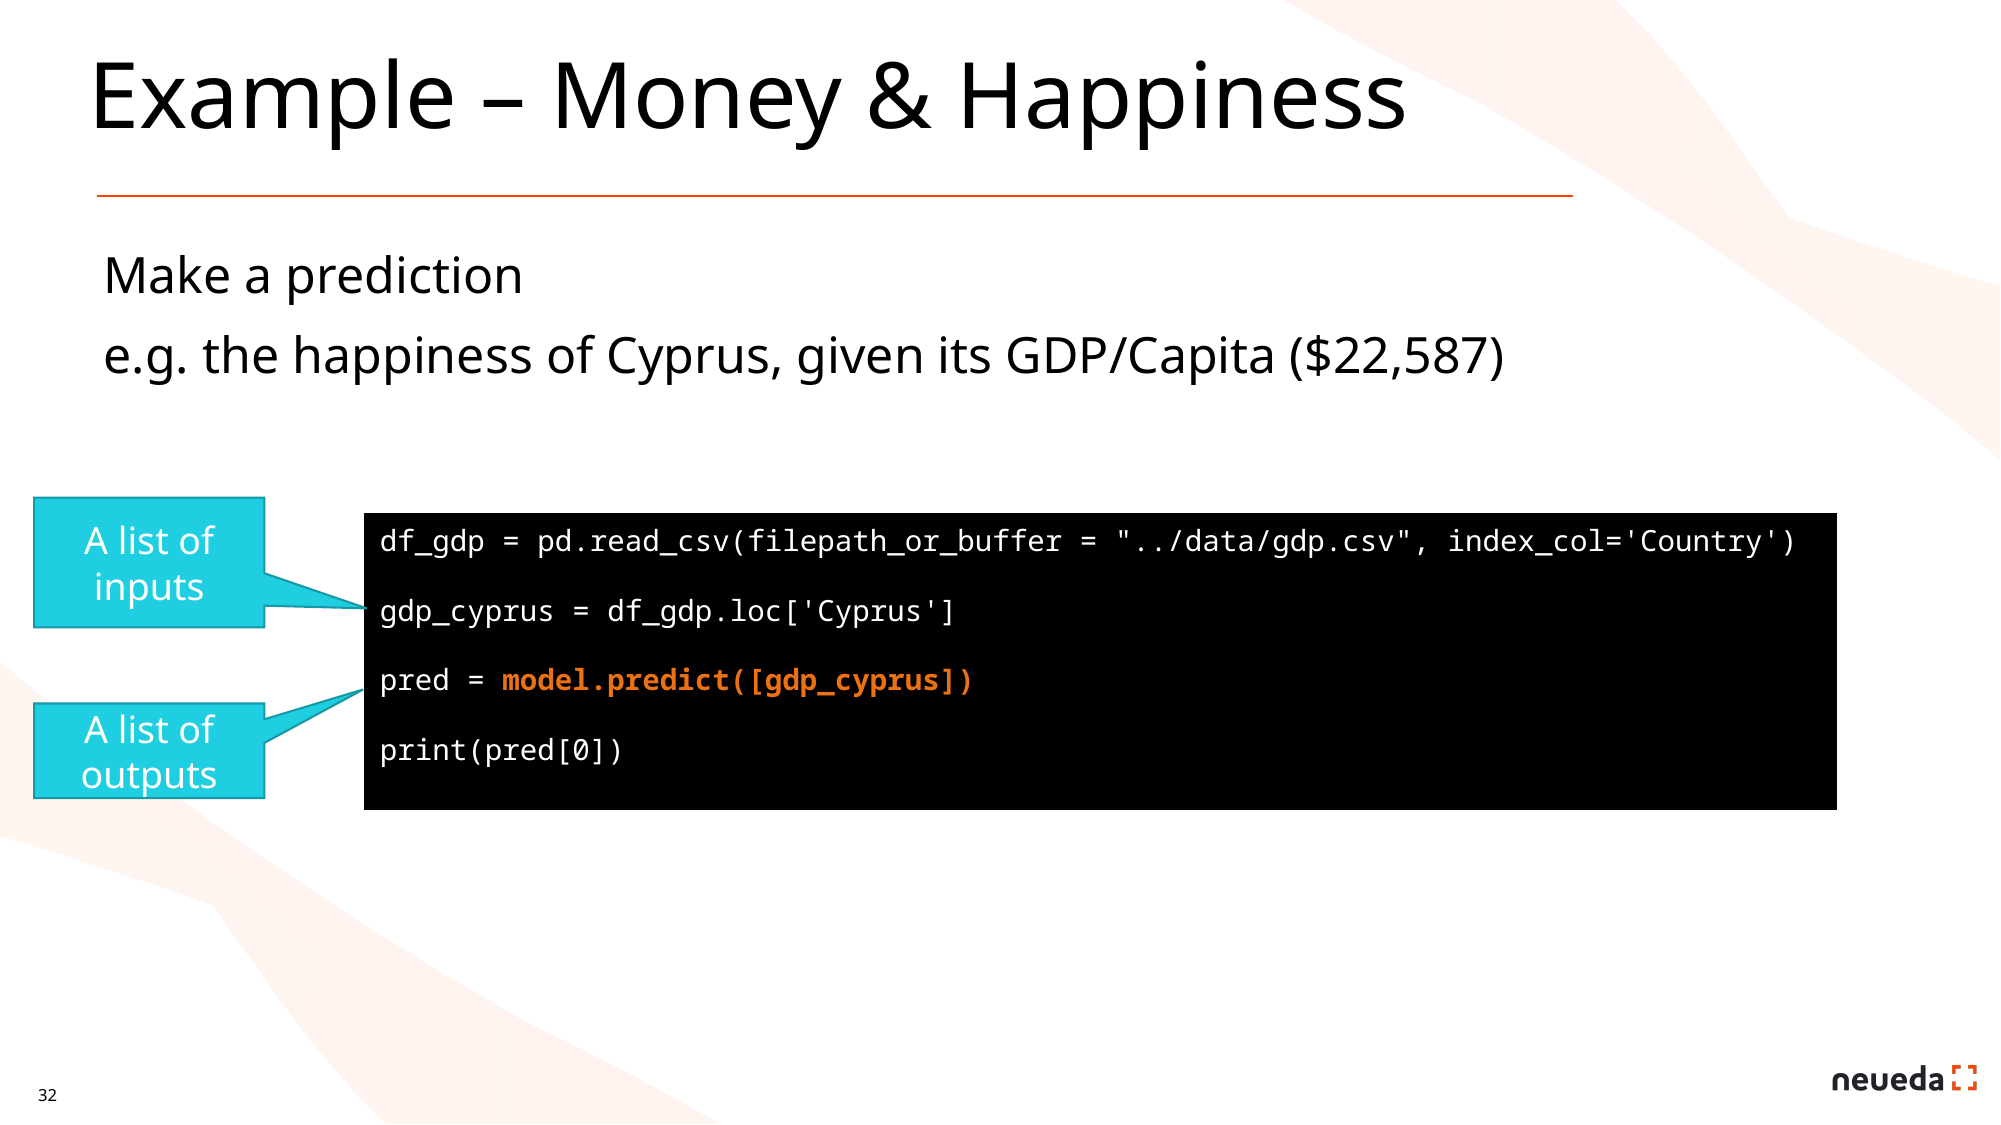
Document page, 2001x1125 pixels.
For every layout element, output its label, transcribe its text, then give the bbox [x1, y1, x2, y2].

title Example – Money & Happiness [88, 17, 1912, 160]
text_box df_gdp = pd.read_csv(filepath_or_buffer = "../data/gdp.csv", index_col='Country') gdp_cyprus = df_gdp.loc['Cyprus'] pred = model.predict([gdp_cyprus]) print(pred[0]) [364, 513, 1837, 810]
list Make a prediction e.g. the happiness of Cyprus, given its GDP/Capita ($22,587) [88, 235, 1912, 991]
text_box A list of outputs [33, 688, 364, 800]
picture [1832, 1065, 1977, 1091]
text_box A list of inputs [33, 496, 368, 629]
